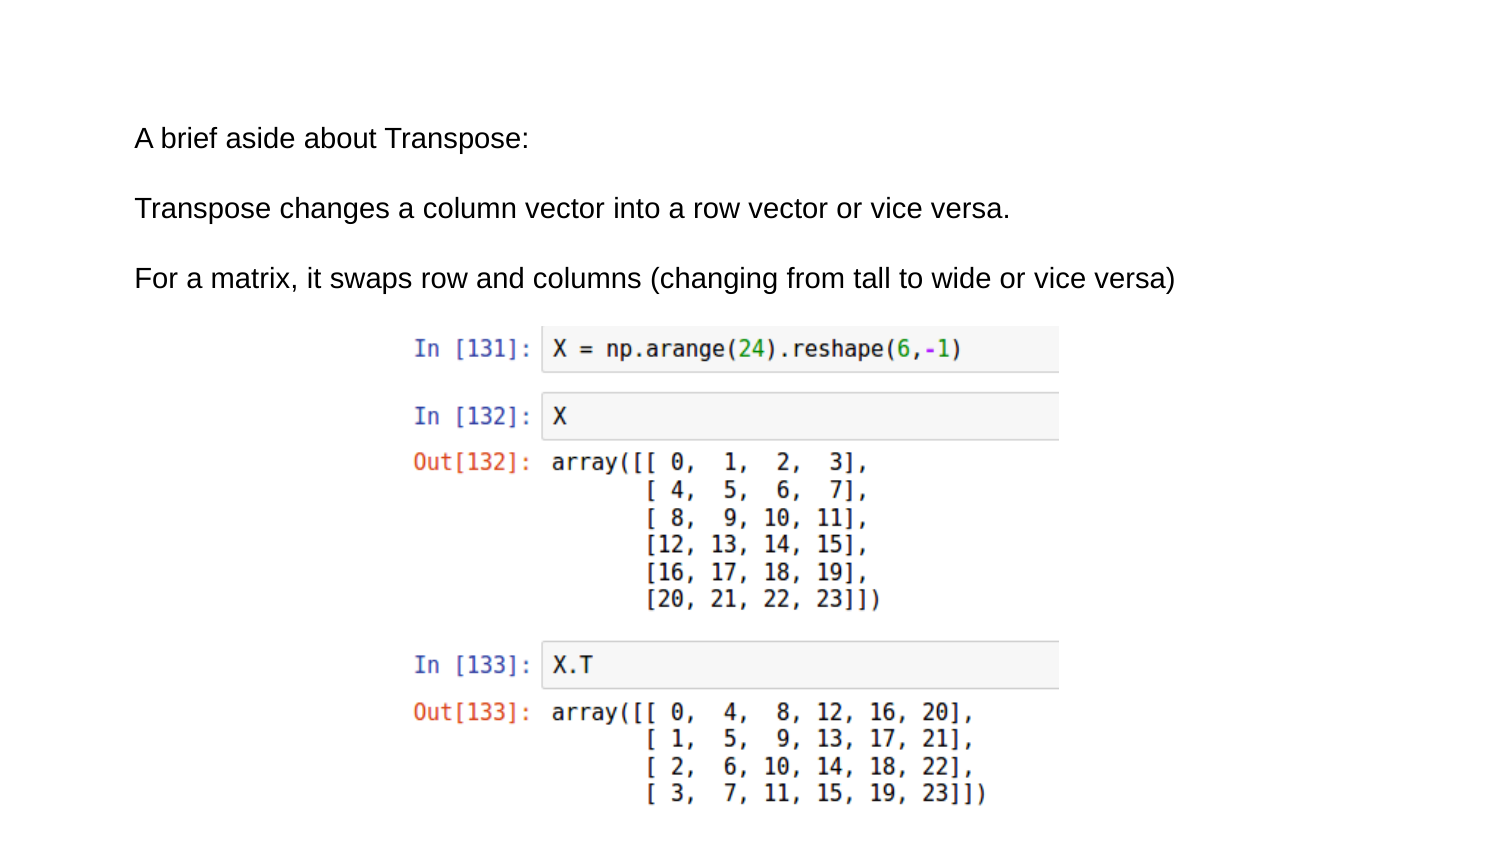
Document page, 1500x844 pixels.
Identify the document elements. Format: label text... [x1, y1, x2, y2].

text_box A brief aside about Transpose: Transpose changes a column vector into a row vector or vice versa. For a matrix, it swaps row and columns (changing from tall to wide or vice versa) [119, 69, 1407, 712]
picture [398, 325, 1059, 819]
